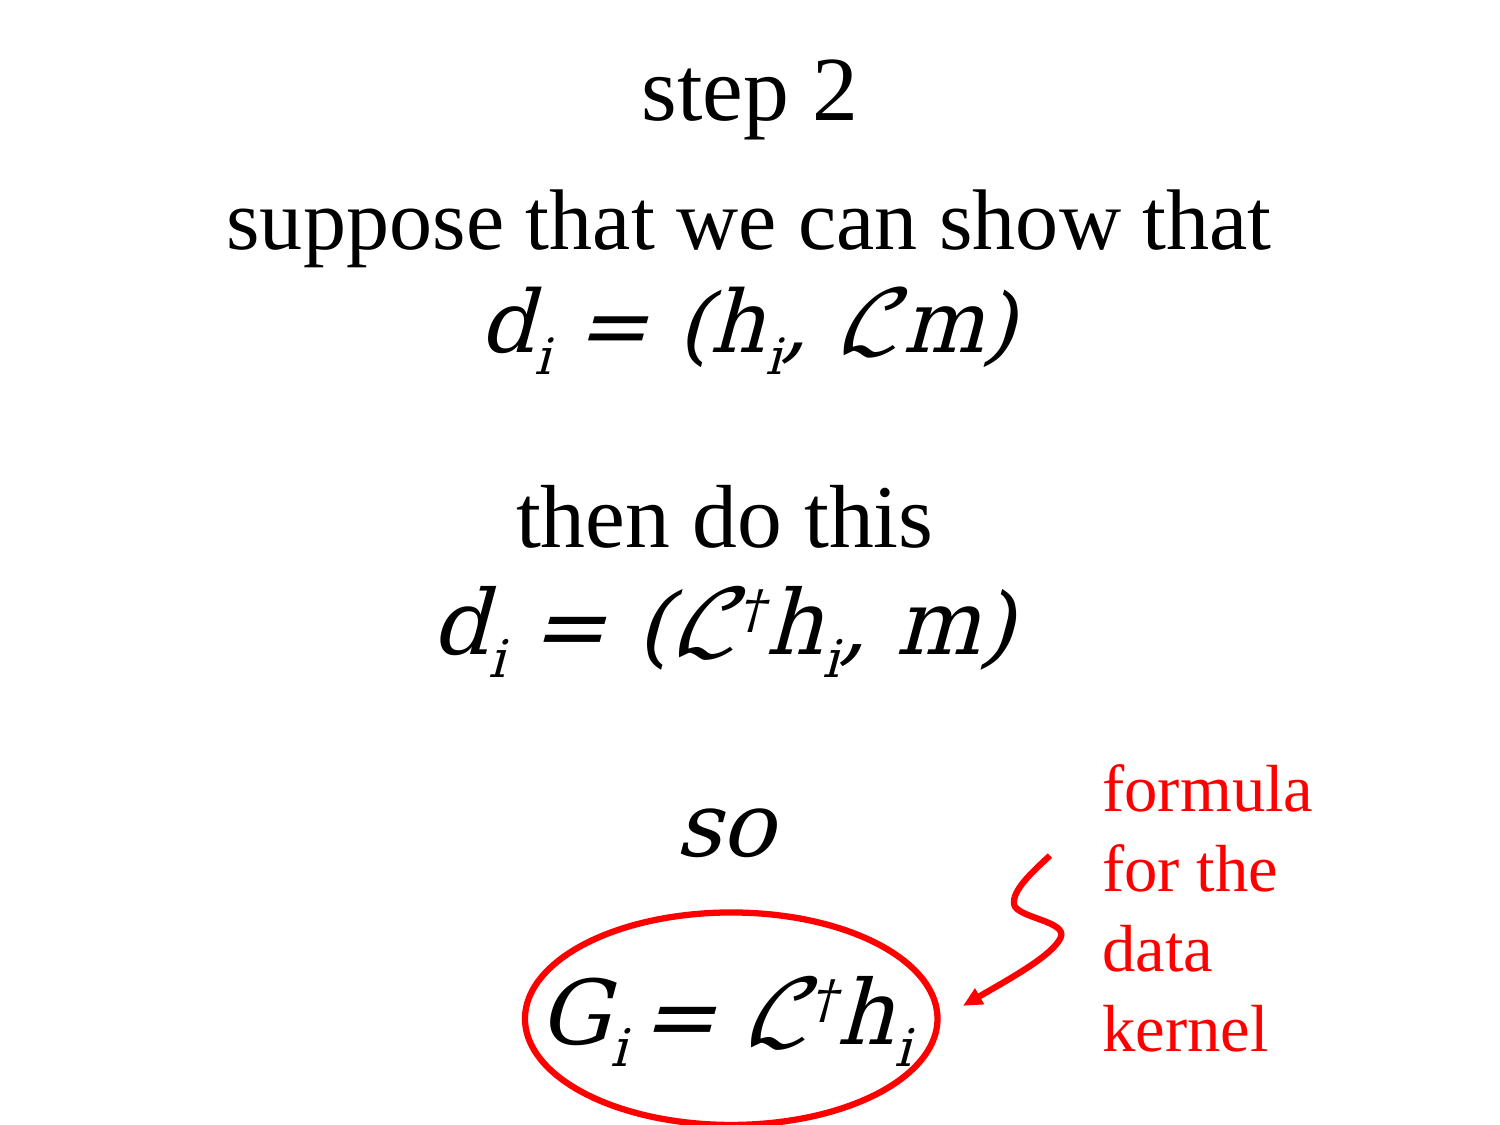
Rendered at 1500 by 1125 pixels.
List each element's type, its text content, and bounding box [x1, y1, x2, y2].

text_box suppose that we can show that di = (hi, ℒm) [74, 154, 1425, 393]
text_box then do this di = (ℒ†hi, m) so Gi = ℒ†hi [49, 467, 1400, 1068]
text_box [963, 855, 1063, 1006]
text_box formula for the data kernel [1087, 737, 1400, 1072]
text_box [522, 910, 940, 1125]
title step 2 [75, 12, 1425, 154]
